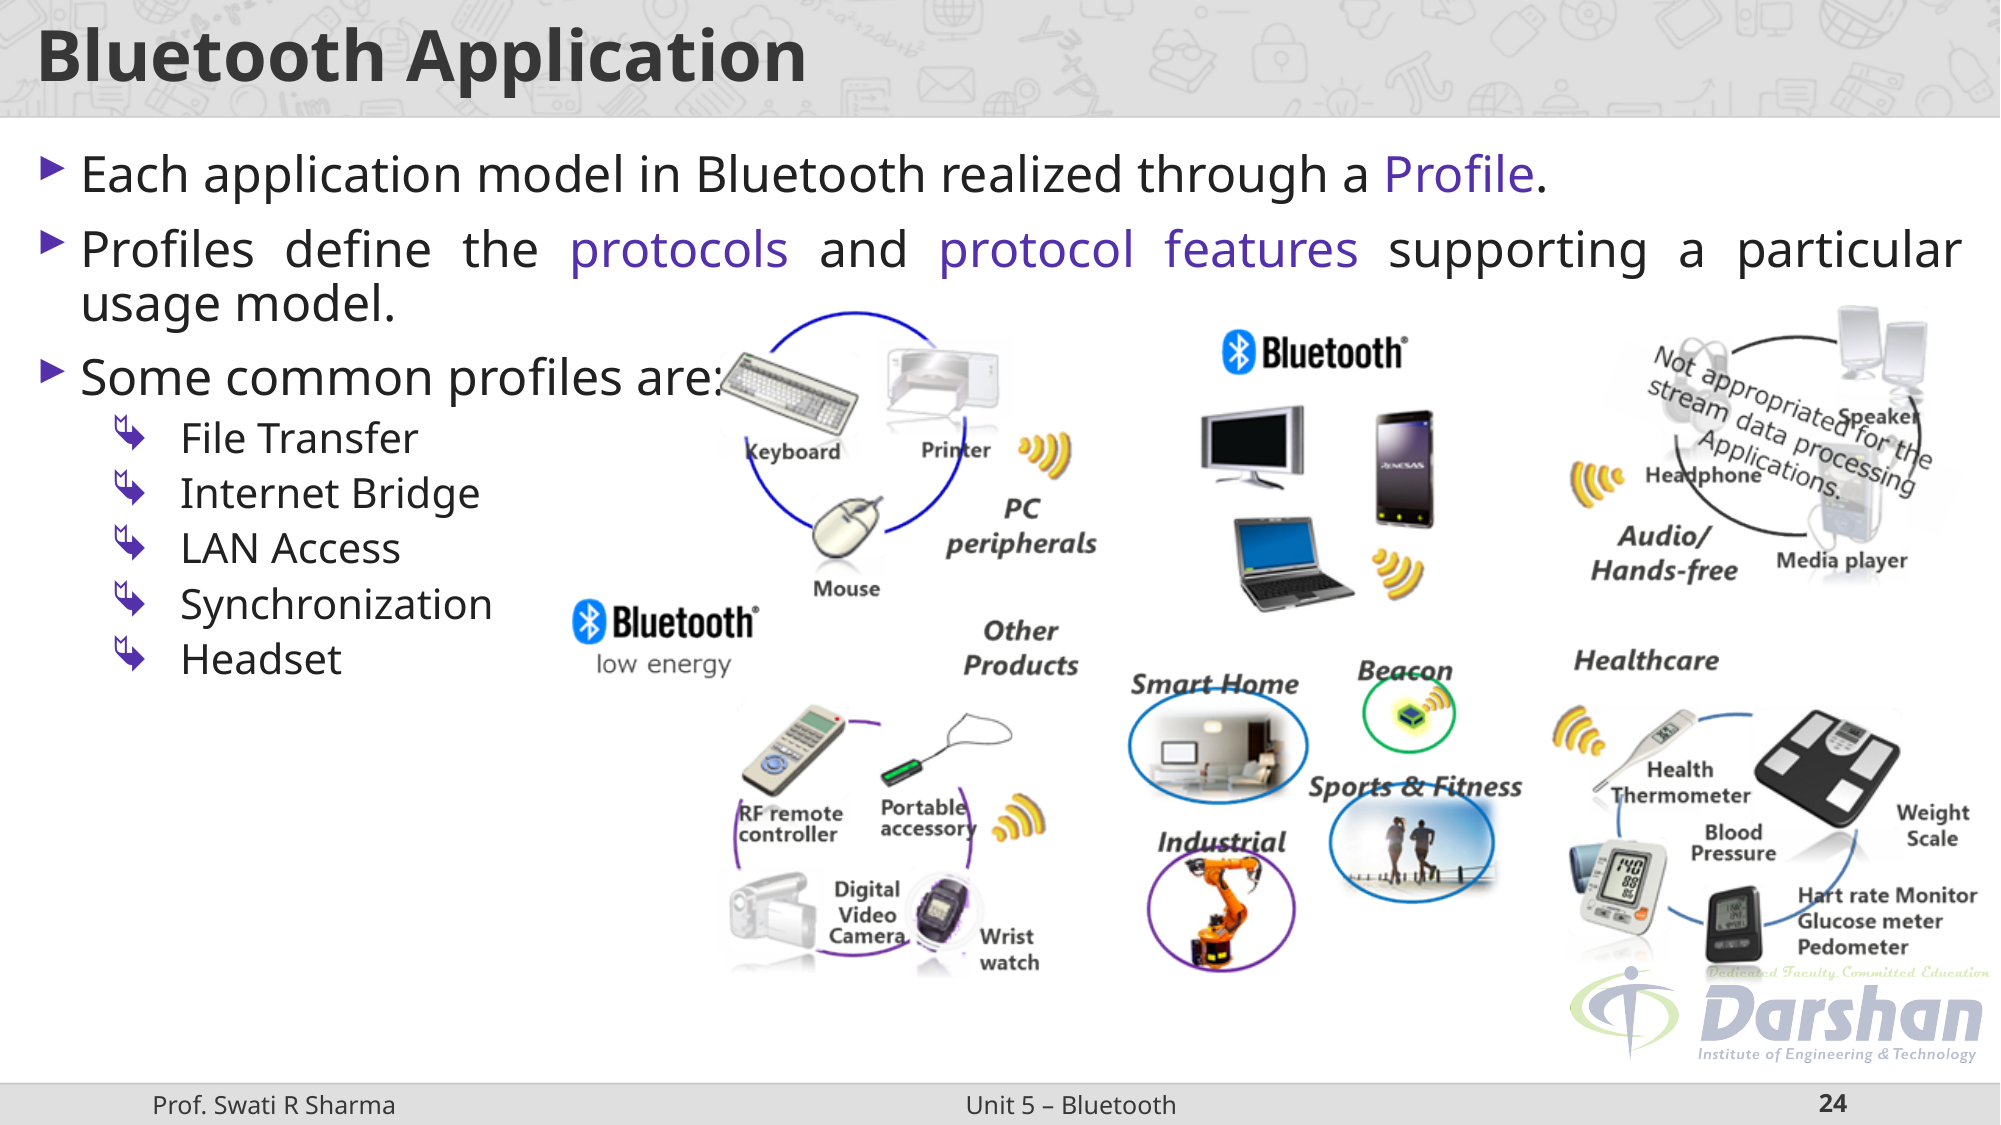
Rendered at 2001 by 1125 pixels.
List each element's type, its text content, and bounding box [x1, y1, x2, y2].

list Each application model in Bluetooth realized through a Profile. Profiles define the protocols and protocol features supporting a particular usage model. Some common profiles are: File Transfer Internet Bridge LAN Access Synchronization Headset [21, 141, 1979, 1059]
picture [572, 305, 1979, 987]
title Bluetooth Application [0, 0, 2000, 117]
